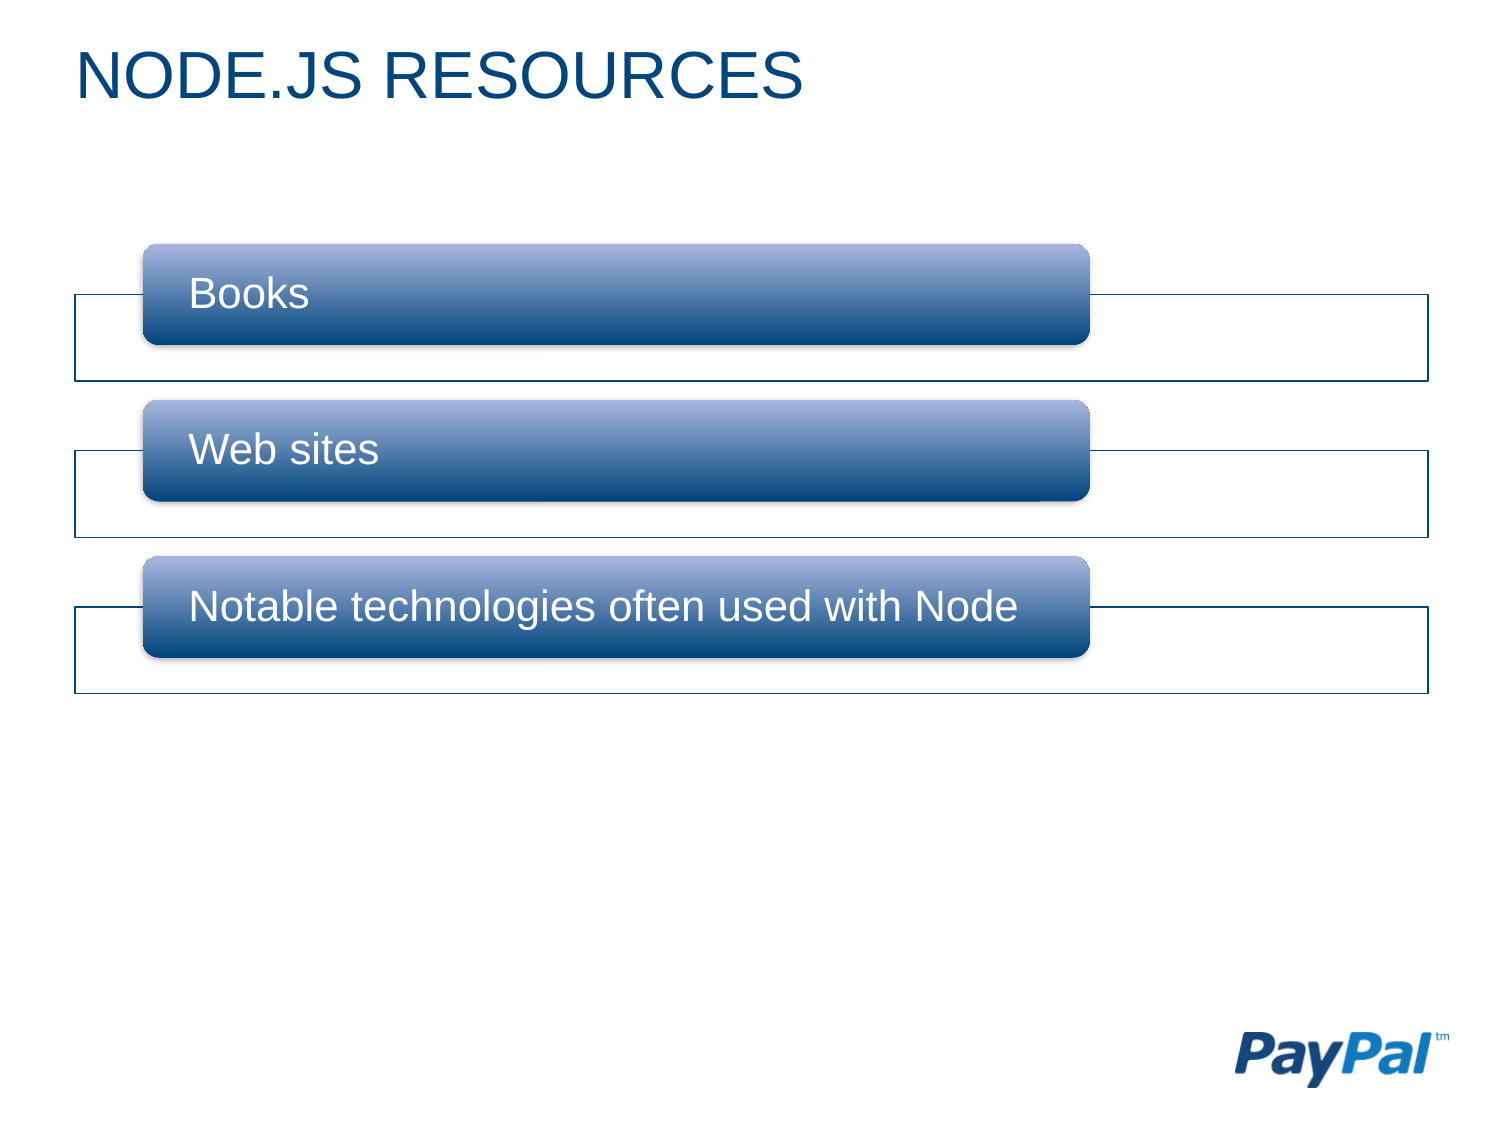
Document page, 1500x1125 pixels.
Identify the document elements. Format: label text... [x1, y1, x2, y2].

title Node.js Resources [75, 24, 1428, 113]
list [74, 199, 1429, 738]
picture [1235, 1032, 1449, 1088]
